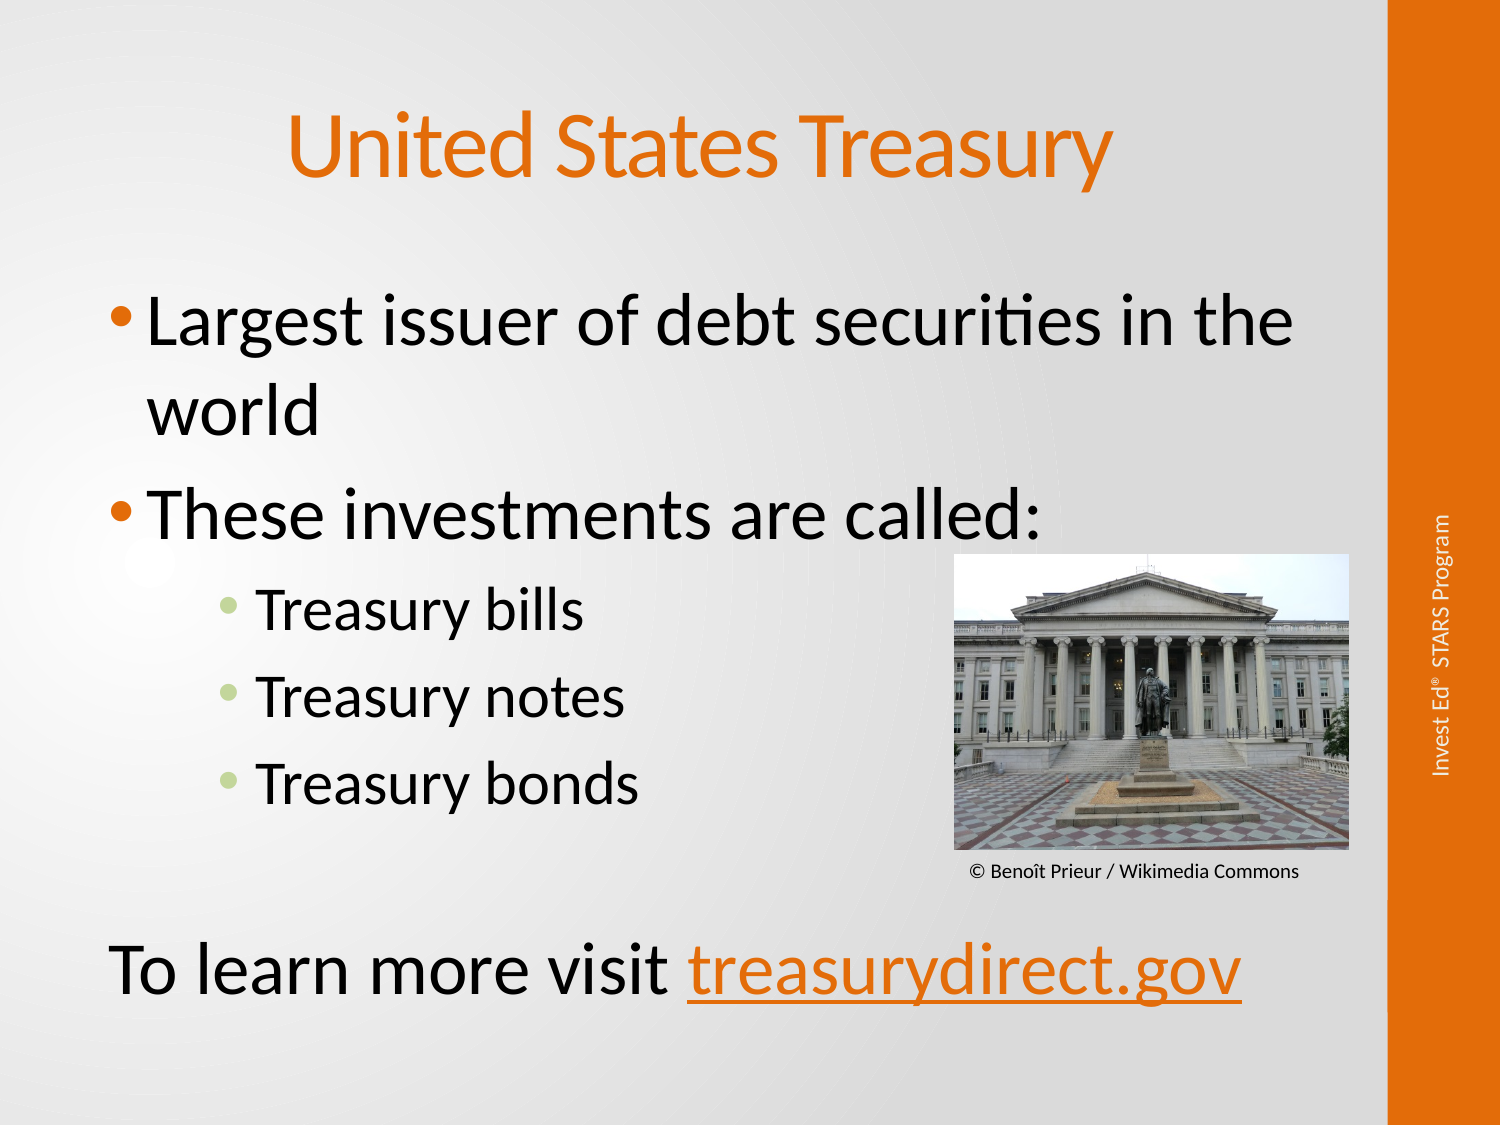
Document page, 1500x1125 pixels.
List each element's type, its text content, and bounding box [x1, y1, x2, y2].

list Largest issuer of debt securities in the world These investments are called: Treasury bills Treasury notes Treasury bonds To learn more visit treasurydirect.gov [75, 262, 1325, 712]
list Largest issuer of debt securities in the world These investments are called: Treasury bills Treasury notes Treasury bonds To learn more visit treasurydirect.gov [75, 954, 1325, 1050]
footer Invest Ed® STARS Program [1408, 500, 1469, 889]
picture [953, 553, 1349, 851]
title United States Treasury [75, 45, 1325, 233]
text_box [66, 712, 1342, 954]
text_box © Benoît Prieur / Wikimedia Commons [953, 849, 1388, 890]
